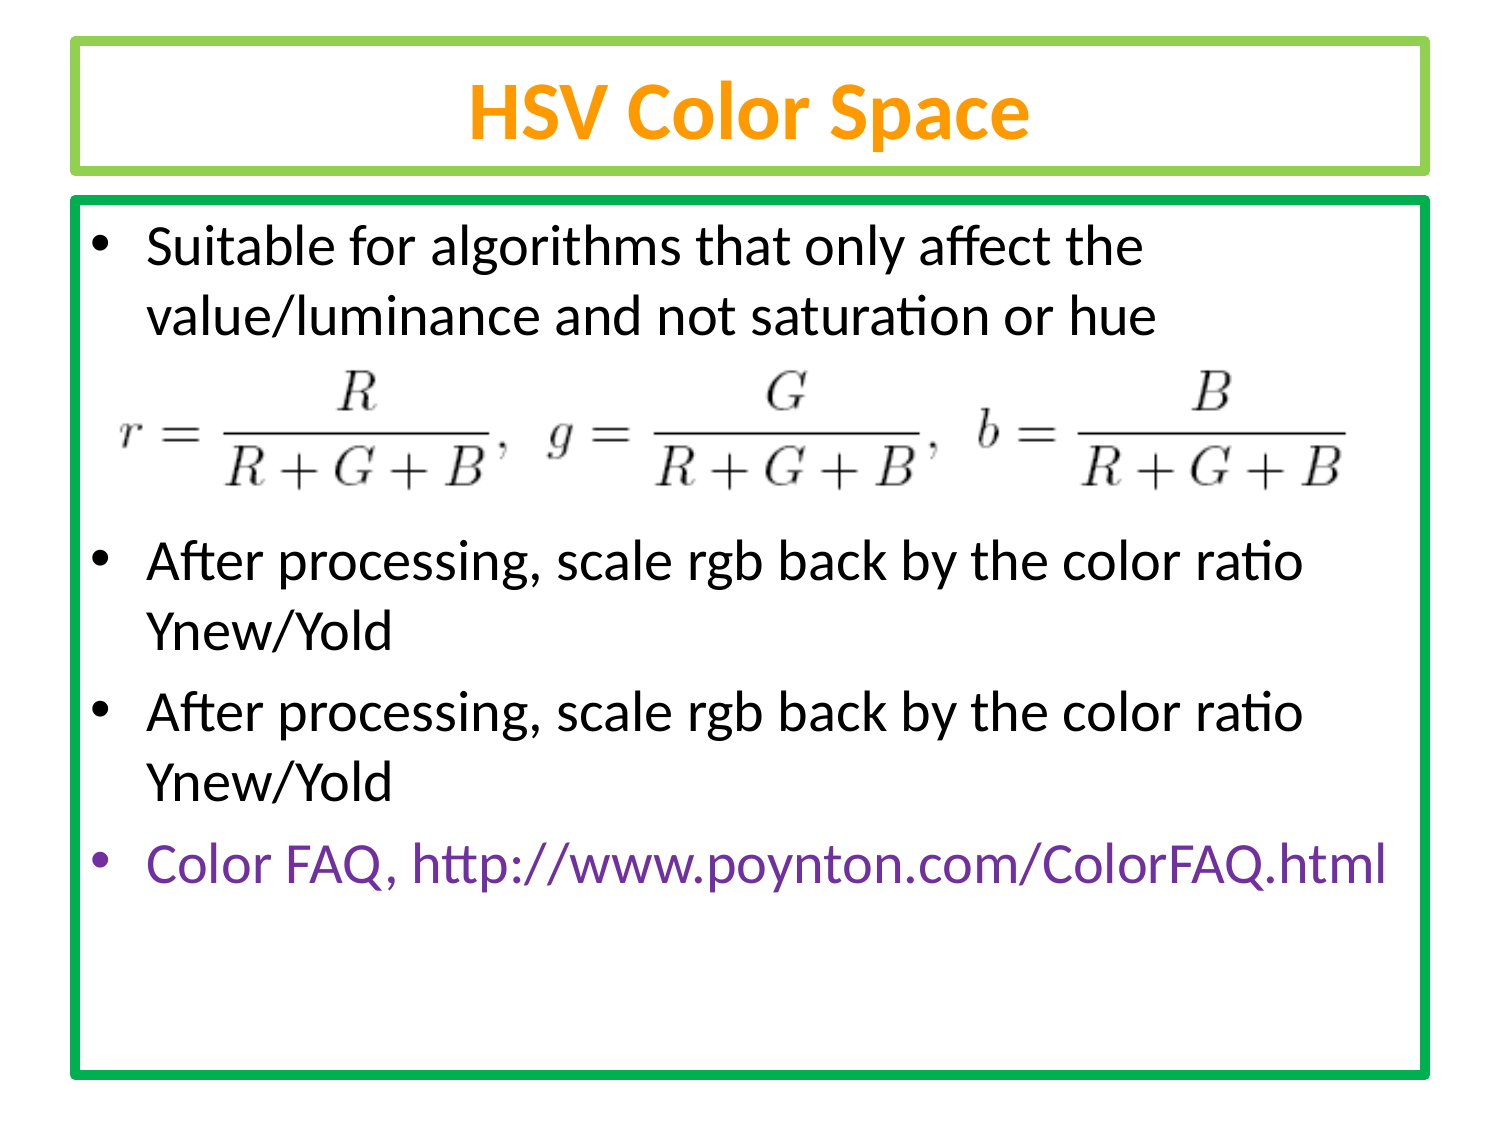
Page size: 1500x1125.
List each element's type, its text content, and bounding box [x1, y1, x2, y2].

picture [112, 349, 1389, 518]
title HSV Color Space [75, 41, 1425, 172]
list Suitable for algorithms that only affect the value/luminance and not saturation or hue After processing, scale rgb back by the color ratio Ynew/Yold After processing, scale rgb back by the color ratio Ynew/Yold Color FAQ, http://www.poynton.com/ColorFAQ.html [75, 200, 1425, 1075]
